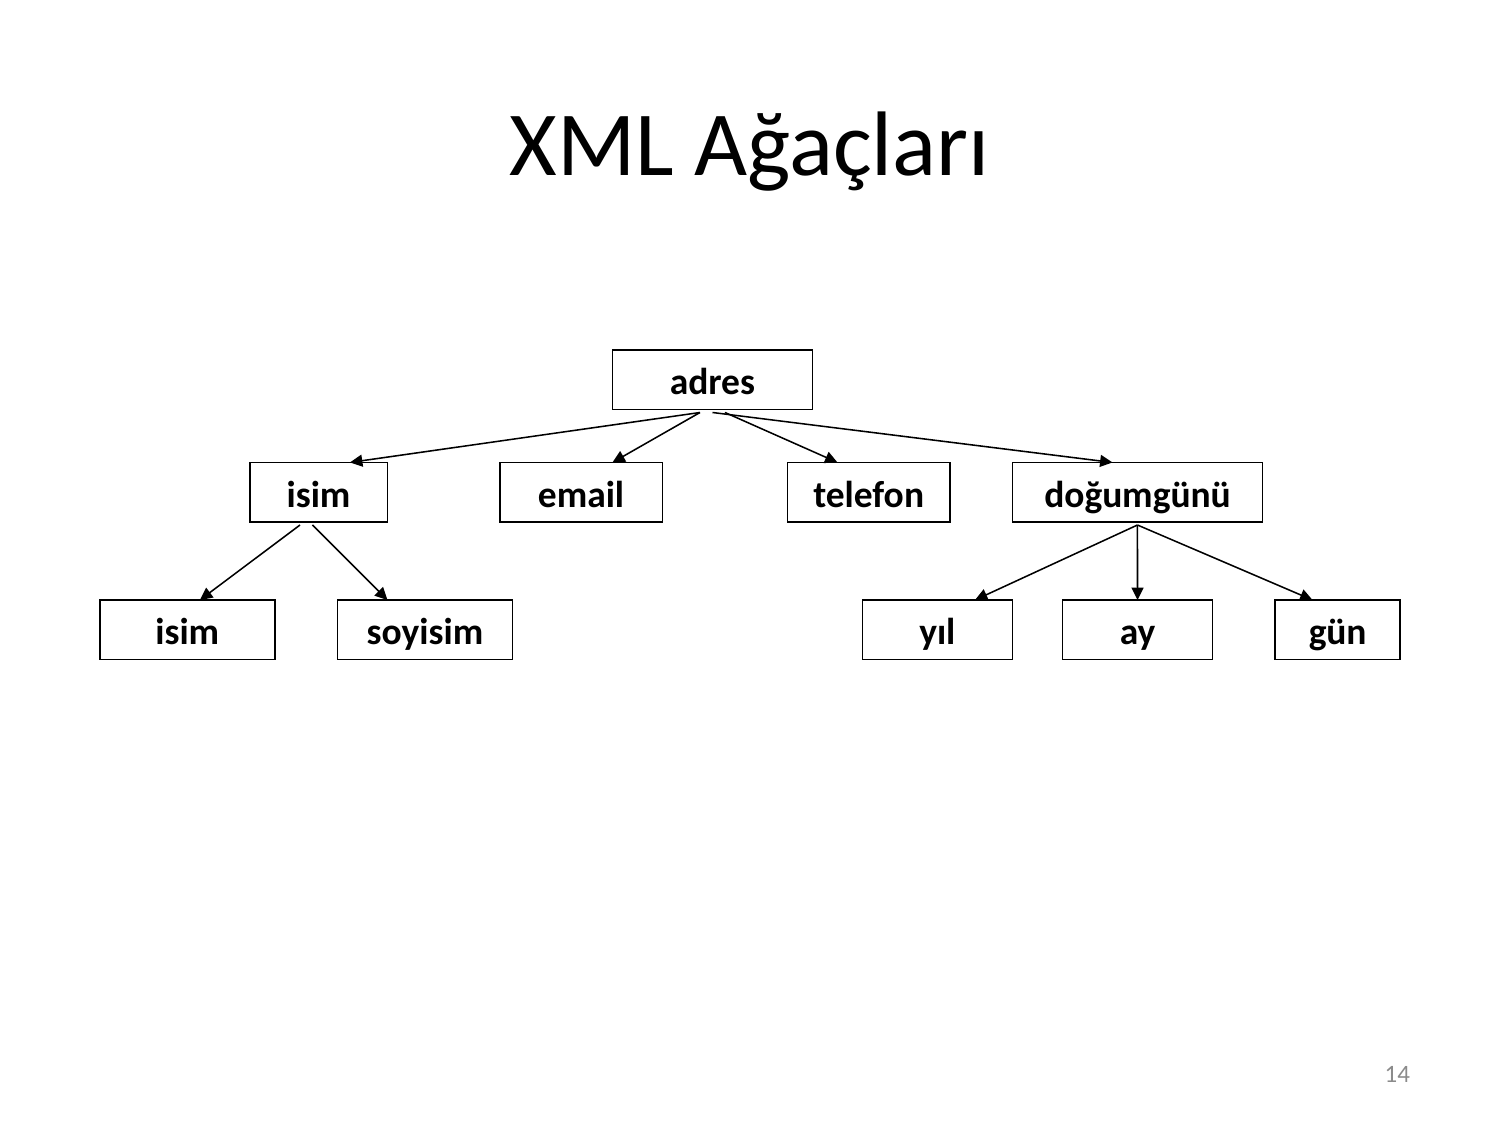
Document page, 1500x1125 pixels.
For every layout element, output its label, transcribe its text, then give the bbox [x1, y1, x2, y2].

text_box email [499, 462, 663, 523]
text_box isim [249, 462, 388, 523]
slide_number 14 [1074, 1042, 1425, 1103]
text_box [975, 525, 1137, 601]
text_box [612, 412, 701, 463]
text_box [712, 412, 1113, 468]
text_box doğumgünü [1012, 462, 1263, 523]
text_box isim [99, 599, 275, 660]
text_box ay [1062, 599, 1213, 660]
text_box telefon [787, 462, 950, 523]
text_box soyisim [337, 599, 513, 660]
text_box gün [1275, 599, 1400, 660]
text_box [312, 524, 388, 601]
text_box [1137, 524, 1313, 601]
text_box [199, 524, 301, 601]
text_box [1131, 526, 1144, 601]
text_box adres [612, 349, 813, 410]
text_box [349, 412, 698, 467]
text_box yıl [862, 599, 1013, 660]
title XML Ağaçları [75, 45, 1425, 233]
text_box [732, 416, 838, 464]
